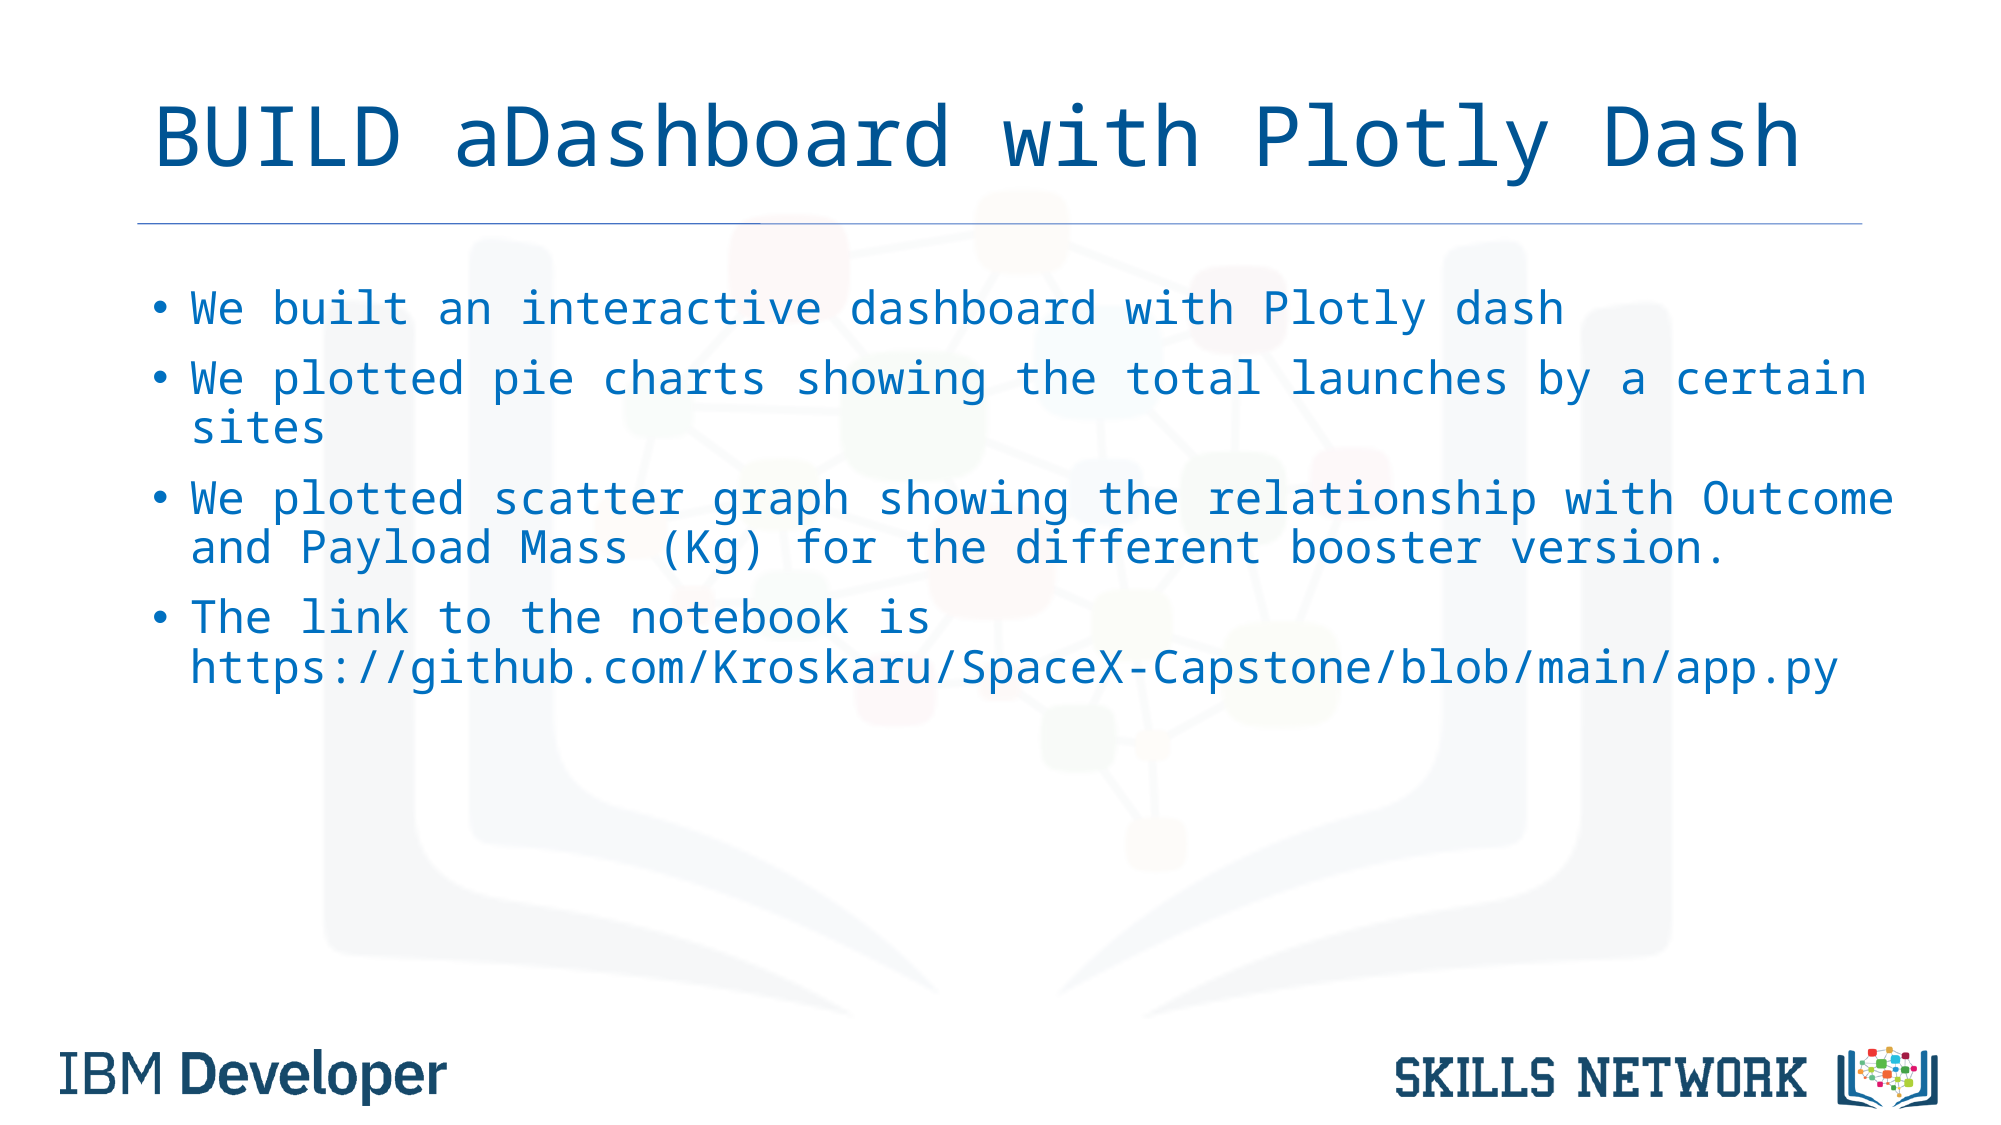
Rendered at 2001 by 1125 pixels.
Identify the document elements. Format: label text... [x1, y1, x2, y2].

picture [1390, 1045, 1945, 1111]
text_box We built an interactive dashboard with Plotly dash We plotted pie charts showing the total launches by a certain sites We plotted scatter graph showing the relationship with Outcome and Payload Mass (Kg) for the different booster version. The link to the notebook is https://github.com/Kroskaru/SpaceX-Capstone/blob/main/app.py [137, 277, 1932, 1014]
title BUILD aDashboard with Plotly Dash [137, 59, 1863, 220]
picture [55, 1045, 459, 1108]
